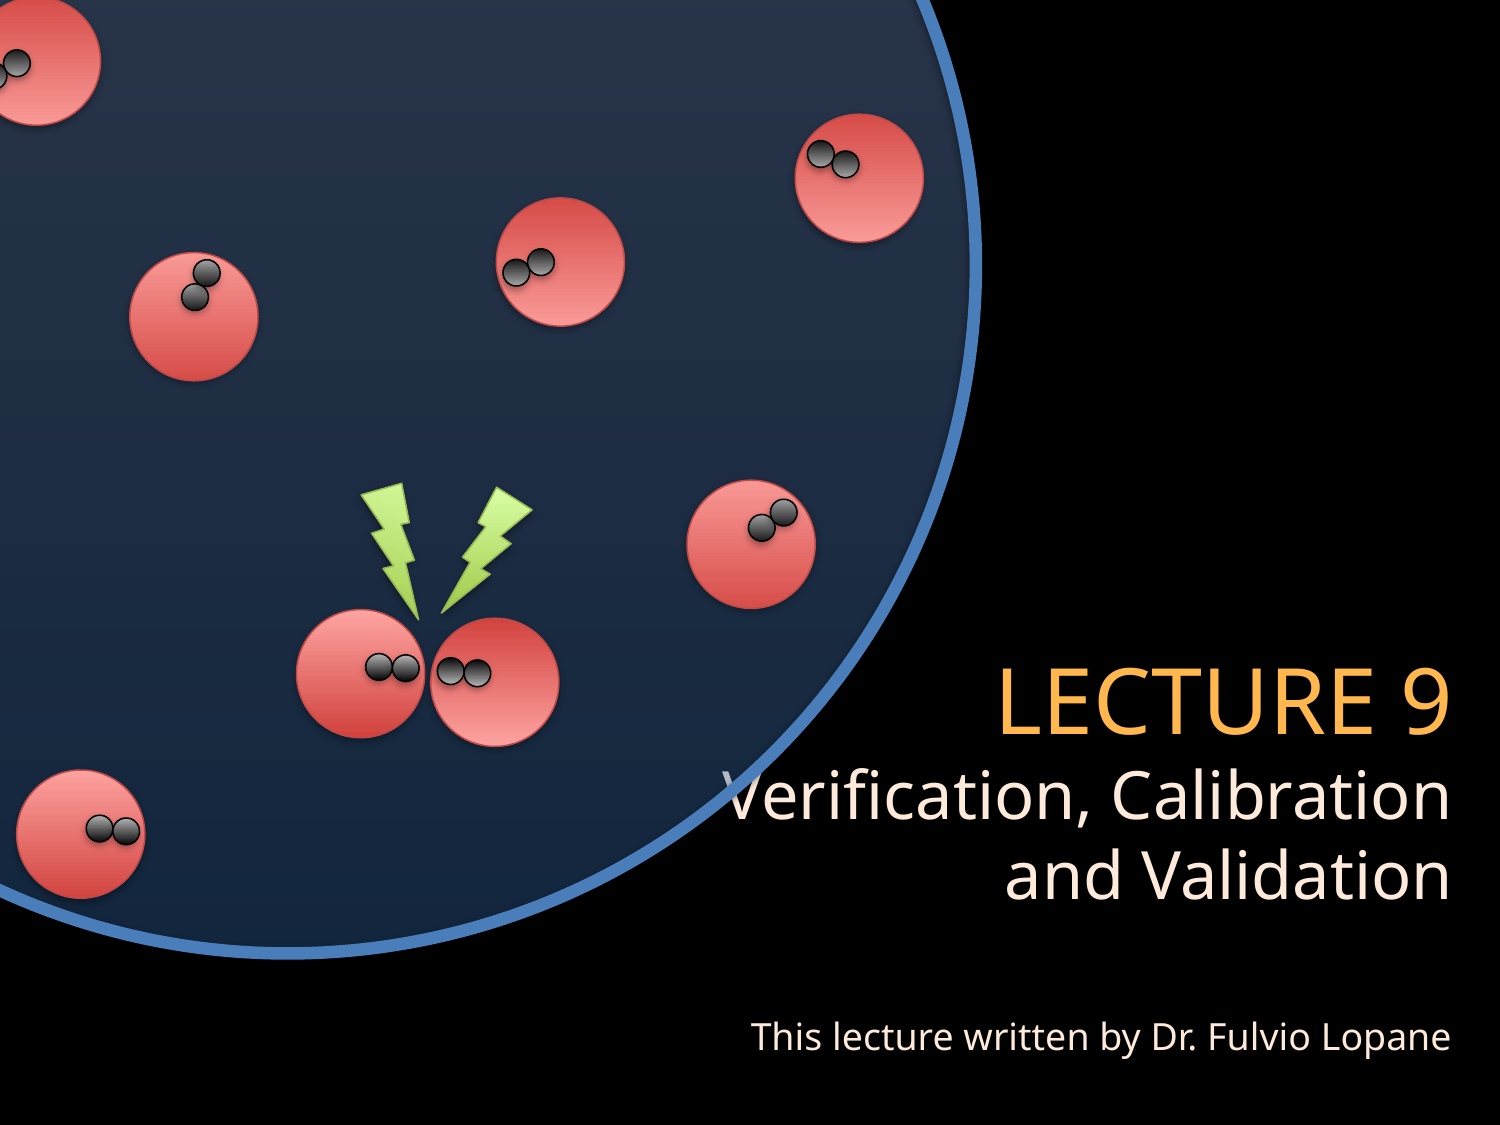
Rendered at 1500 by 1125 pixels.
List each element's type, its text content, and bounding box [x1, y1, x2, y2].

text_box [0, 0, 977, 954]
text_box This lecture written by Dr. Fulvio Lopane [0, 946, 1468, 1125]
title LECTURE 9 Verification, Calibration and Validation [982, 616, 1469, 940]
